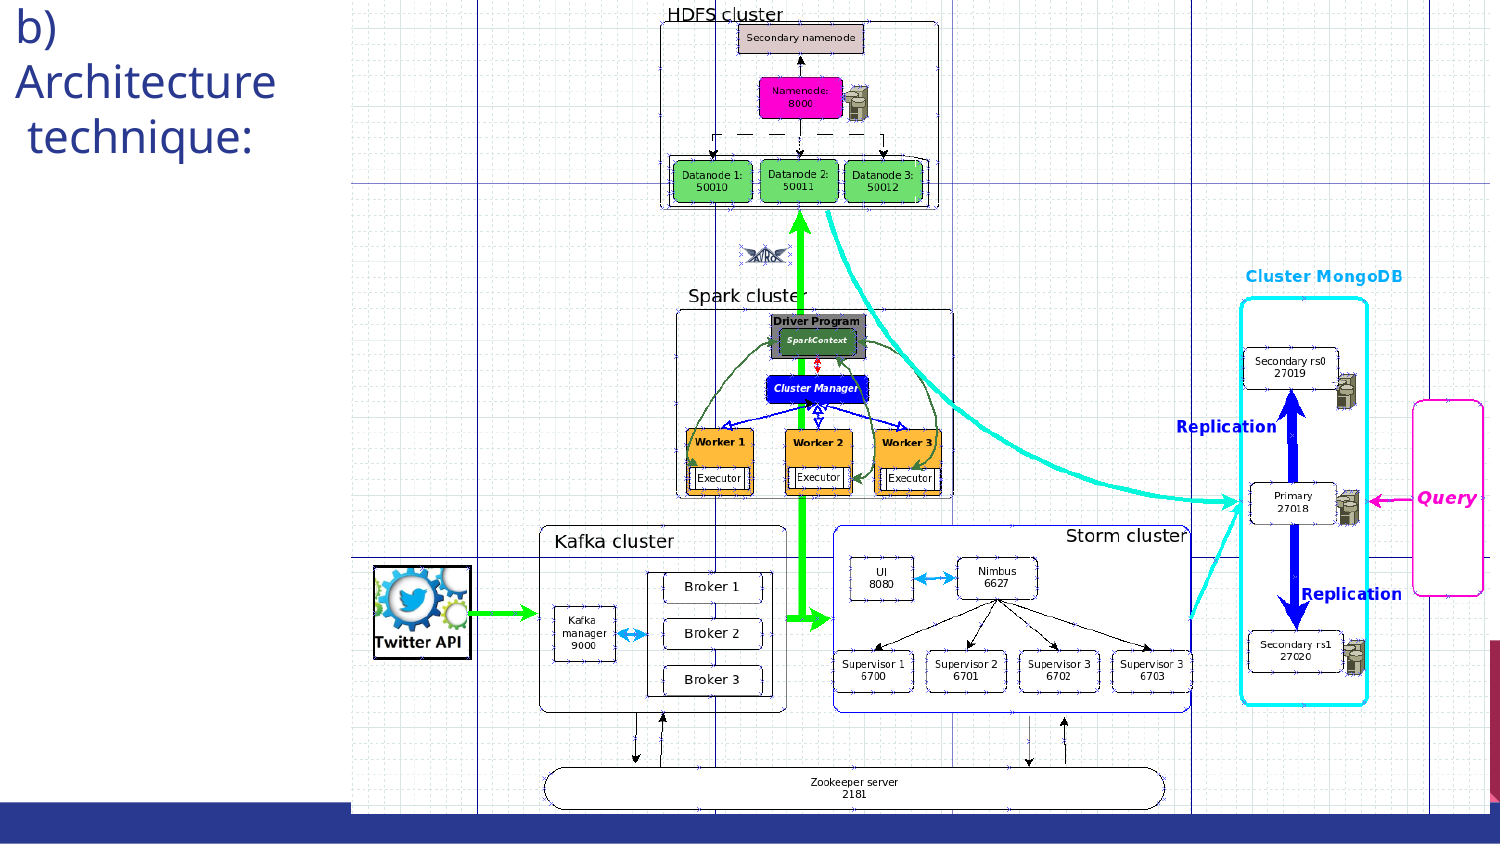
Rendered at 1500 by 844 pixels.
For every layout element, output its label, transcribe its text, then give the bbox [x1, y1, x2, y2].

picture [350, 0, 1490, 814]
title b) Architecture technique: [0, 0, 337, 161]
